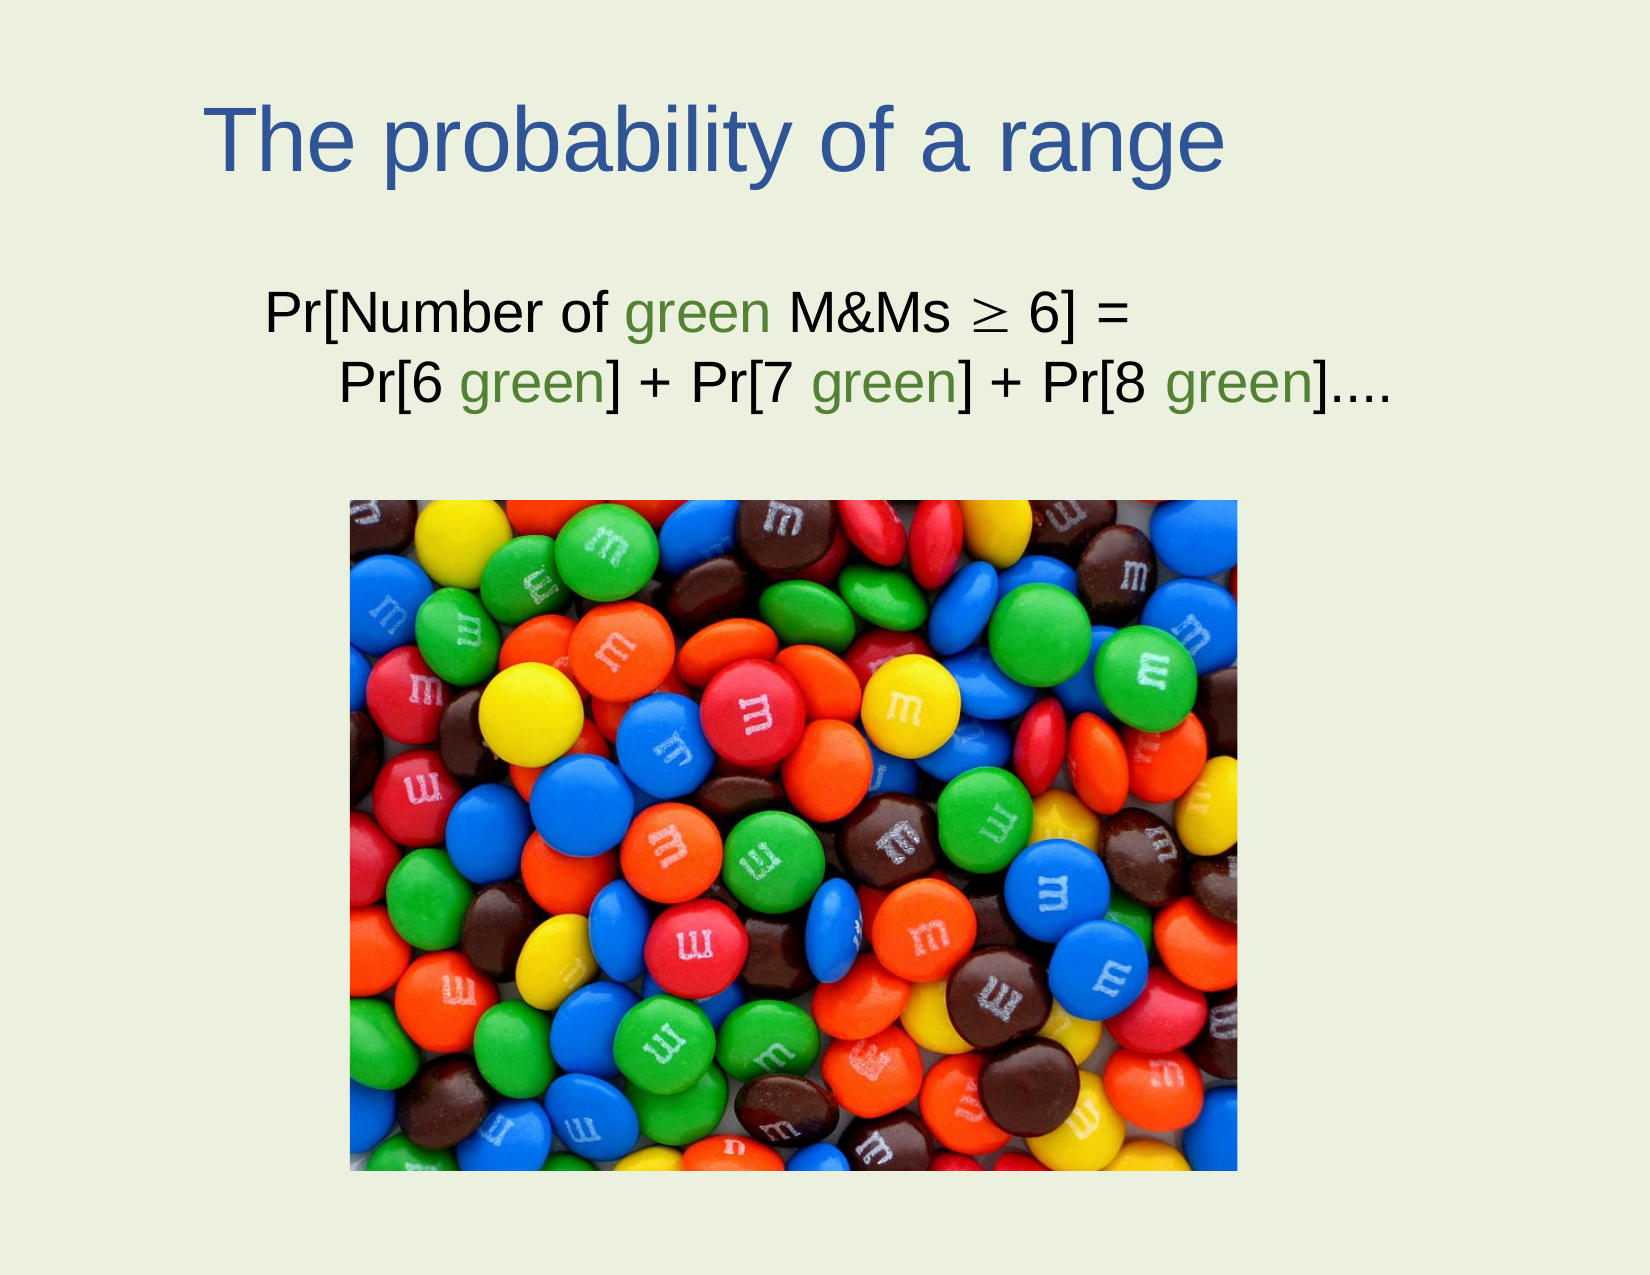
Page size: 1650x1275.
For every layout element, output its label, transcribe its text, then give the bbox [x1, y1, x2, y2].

text_box [349, 500, 1238, 1171]
text_box Pr[Number of green M&Ms  6] = Pr[6 green] + Pr[7 green] + Pr[8 green].... [262, 271, 1488, 415]
title The probability of a range [202, 80, 1448, 192]
